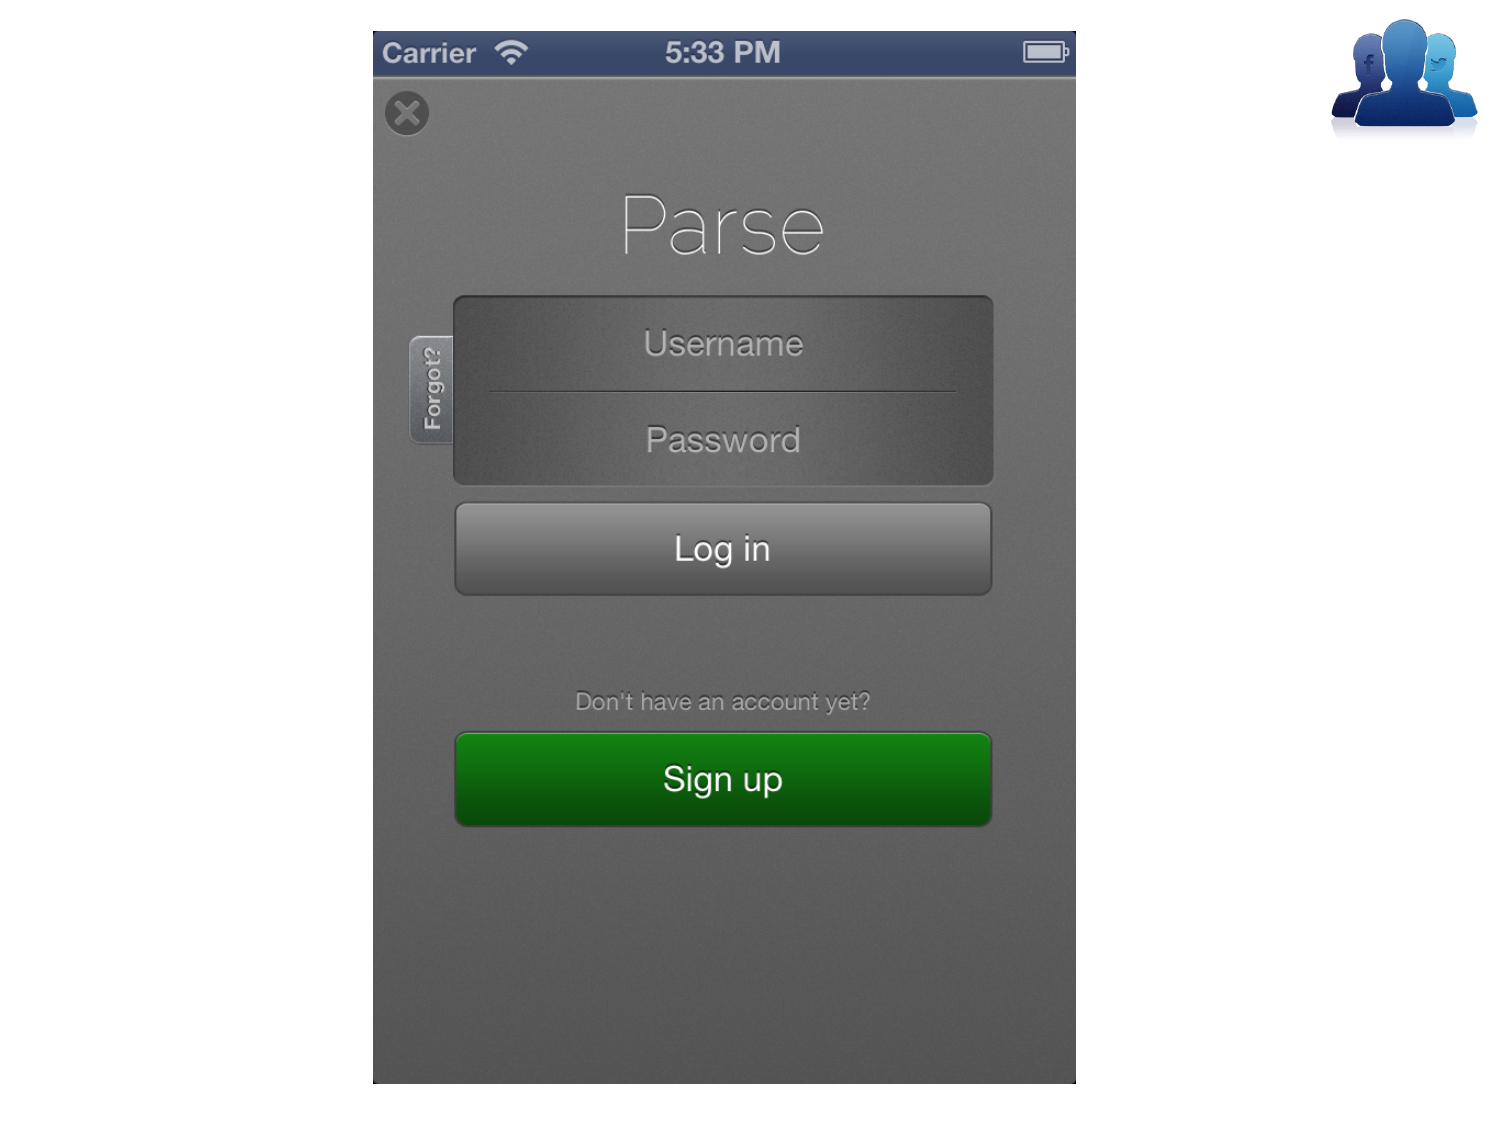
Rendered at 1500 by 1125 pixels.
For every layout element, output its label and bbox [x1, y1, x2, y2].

picture [373, 31, 1076, 1085]
picture [1323, 0, 1484, 160]
